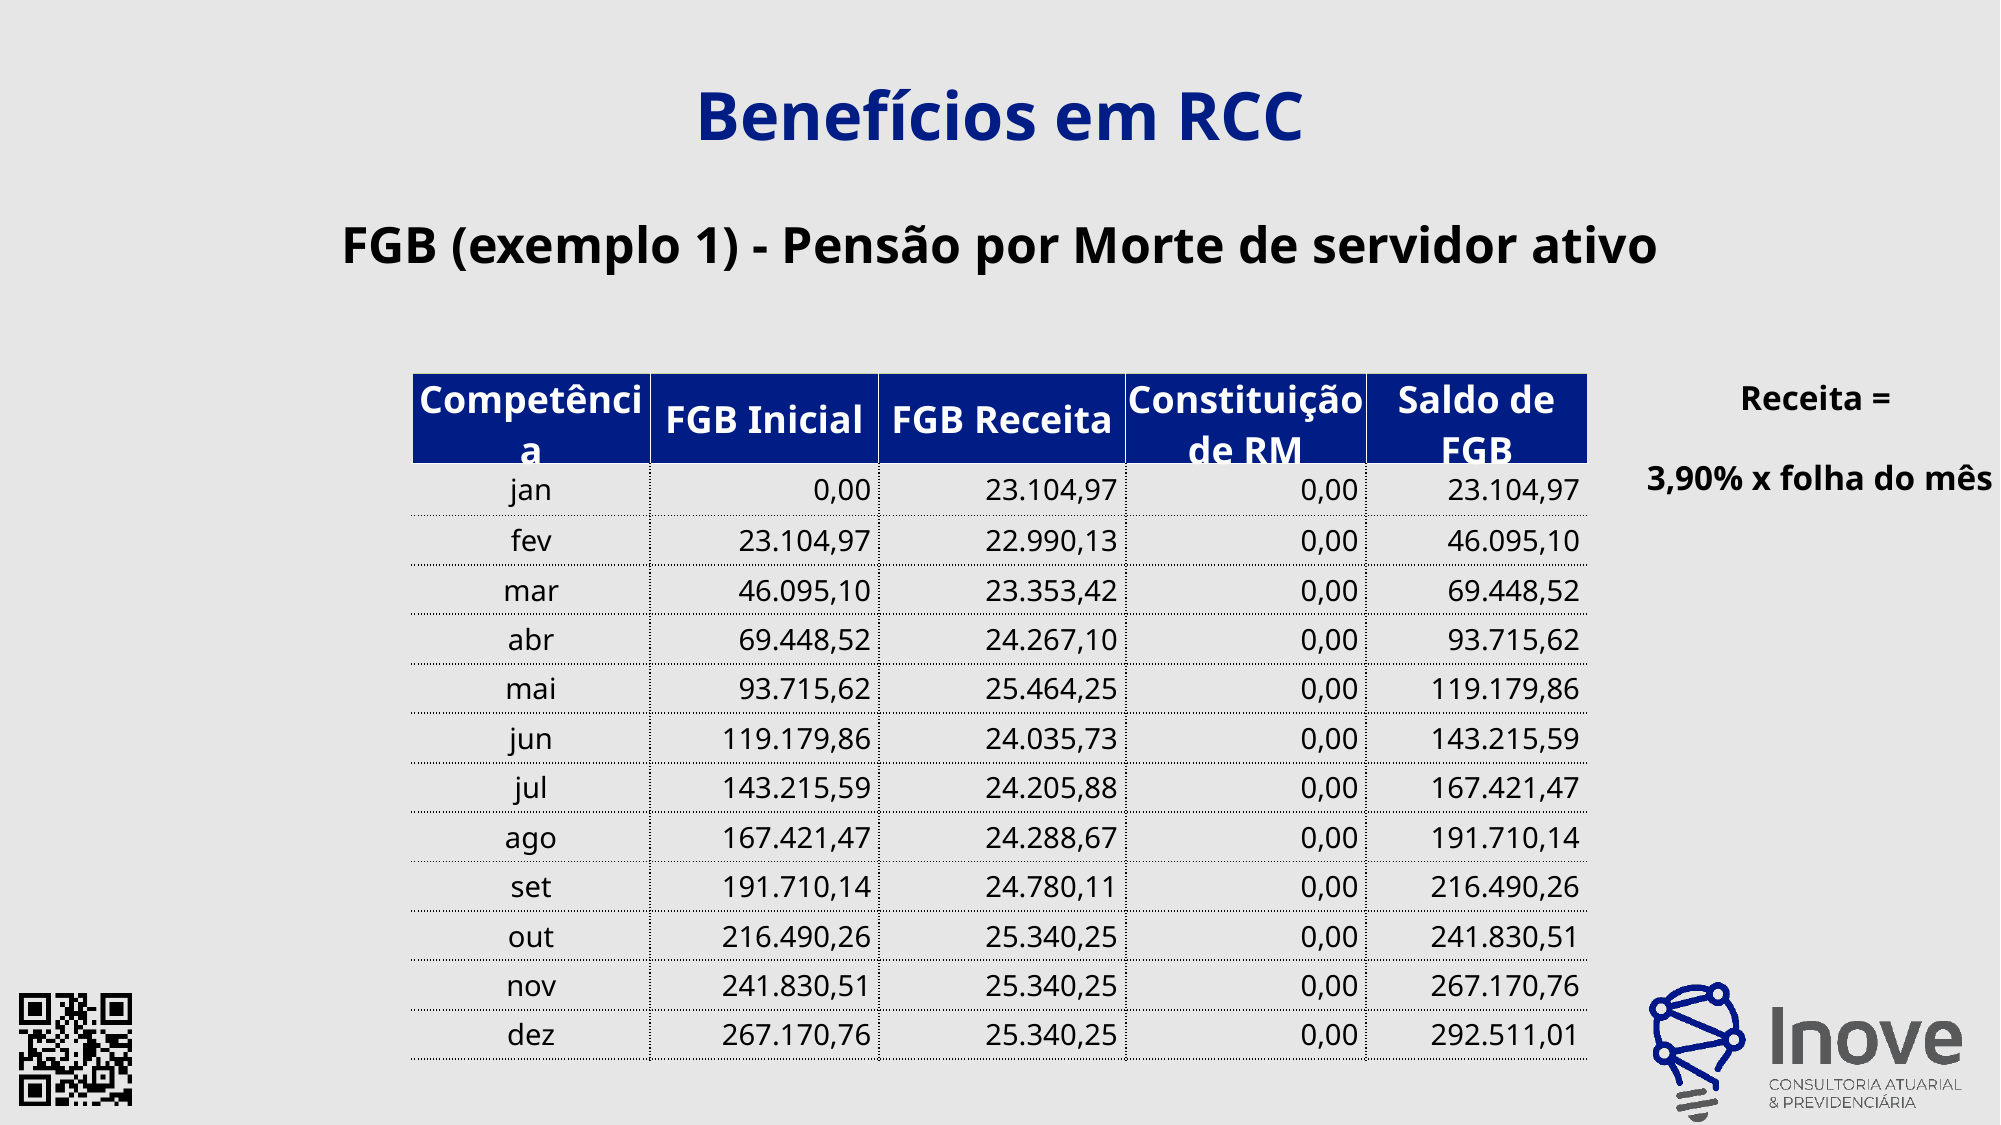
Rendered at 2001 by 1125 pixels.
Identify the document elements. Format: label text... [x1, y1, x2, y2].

table_cell 69.448,52 [1366, 565, 1587, 614]
table_cell 23.104,97 [650, 515, 879, 565]
table_header Constituição de RM [1126, 374, 1366, 463]
table_cell dez [413, 1010, 650, 1059]
picture [1649, 982, 1962, 1122]
table_cell set [413, 861, 650, 911]
table_cell 0,00 [1126, 911, 1366, 960]
table_cell 22.990,13 [879, 515, 1126, 565]
table_cell 0,00 [1126, 861, 1366, 911]
table_cell 0,00 [1126, 713, 1366, 763]
table_cell 23.104,97 [1366, 464, 1587, 515]
table_header Saldo de FGB [1367, 374, 1587, 463]
table_cell 0,00 [1126, 664, 1366, 713]
table_cell 24.205,88 [879, 763, 1126, 812]
table_cell 0,00 [1126, 812, 1366, 861]
table_cell 23.353,42 [879, 565, 1126, 614]
table_cell 25.340,25 [879, 911, 1126, 960]
table_cell ago [413, 812, 650, 861]
table_cell 0,00 [1126, 565, 1366, 614]
table_cell 69.448,52 [650, 614, 879, 664]
table_header FGB Inicial [651, 374, 878, 463]
table_cell 25.340,25 [879, 960, 1126, 1010]
table_cell abr [413, 614, 650, 664]
table_cell 216.490,26 [650, 911, 879, 960]
table_header Competência [413, 374, 650, 463]
table_cell 0,00 [1126, 1010, 1366, 1059]
table_cell 46.095,10 [650, 565, 879, 614]
table_cell 216.490,26 [1366, 861, 1587, 911]
table_cell 23.104,97 [879, 464, 1126, 515]
picture [19, 993, 132, 1106]
table_cell 25.464,25 [879, 664, 1126, 713]
text_box FGB (exemplo 1) - Pensão por Morte de servidor ativo [326, 206, 1674, 282]
table_cell nov [413, 960, 650, 1010]
table_cell 191.710,14 [650, 861, 879, 911]
table_cell 267.170,76 [1366, 960, 1587, 1010]
table_cell 24.035,73 [879, 713, 1126, 763]
table_header FGB Receita [879, 374, 1125, 463]
table_cell 119.179,86 [650, 713, 879, 763]
table_cell 143.215,59 [650, 763, 879, 812]
text_box Receita = 3,90% x folha do mês [1632, 369, 2000, 505]
table_cell jun [413, 713, 650, 763]
table_cell 267.170,76 [650, 1010, 879, 1059]
table_cell 191.710,14 [1366, 812, 1587, 861]
table_cell 93.715,62 [1366, 614, 1587, 664]
table_cell 93.715,62 [650, 664, 879, 713]
table_cell jul [413, 763, 650, 812]
table_cell out [413, 911, 650, 960]
table_cell fev [413, 515, 650, 565]
table_cell 241.830,51 [650, 960, 879, 1010]
table_cell 167.421,47 [1366, 763, 1587, 812]
table_cell mai [413, 664, 650, 713]
text_box Benefícios em RCC [322, 66, 1678, 161]
table_cell 24.780,11 [879, 861, 1126, 911]
table_cell 0,00 [1126, 763, 1366, 812]
table_cell 46.095,10 [1366, 515, 1587, 565]
table_cell 0,00 [650, 464, 879, 515]
table_cell 24.288,67 [879, 812, 1126, 861]
table_cell 0,00 [1126, 464, 1366, 515]
table_cell 0,00 [1126, 960, 1366, 1010]
table_cell 24.267,10 [879, 614, 1126, 664]
table_cell 119.179,86 [1366, 664, 1587, 713]
table_cell 0,00 [1126, 515, 1366, 565]
table_cell mar [413, 565, 650, 614]
table_cell 25.340,25 [879, 1010, 1126, 1059]
table_cell 241.830,51 [1366, 911, 1587, 960]
table_cell jan [413, 464, 650, 515]
table_cell 0,00 [1126, 614, 1366, 664]
table_cell 143.215,59 [1366, 713, 1587, 763]
table_cell 167.421,47 [650, 812, 879, 861]
table_cell 292.511,01 [1366, 1010, 1587, 1059]
